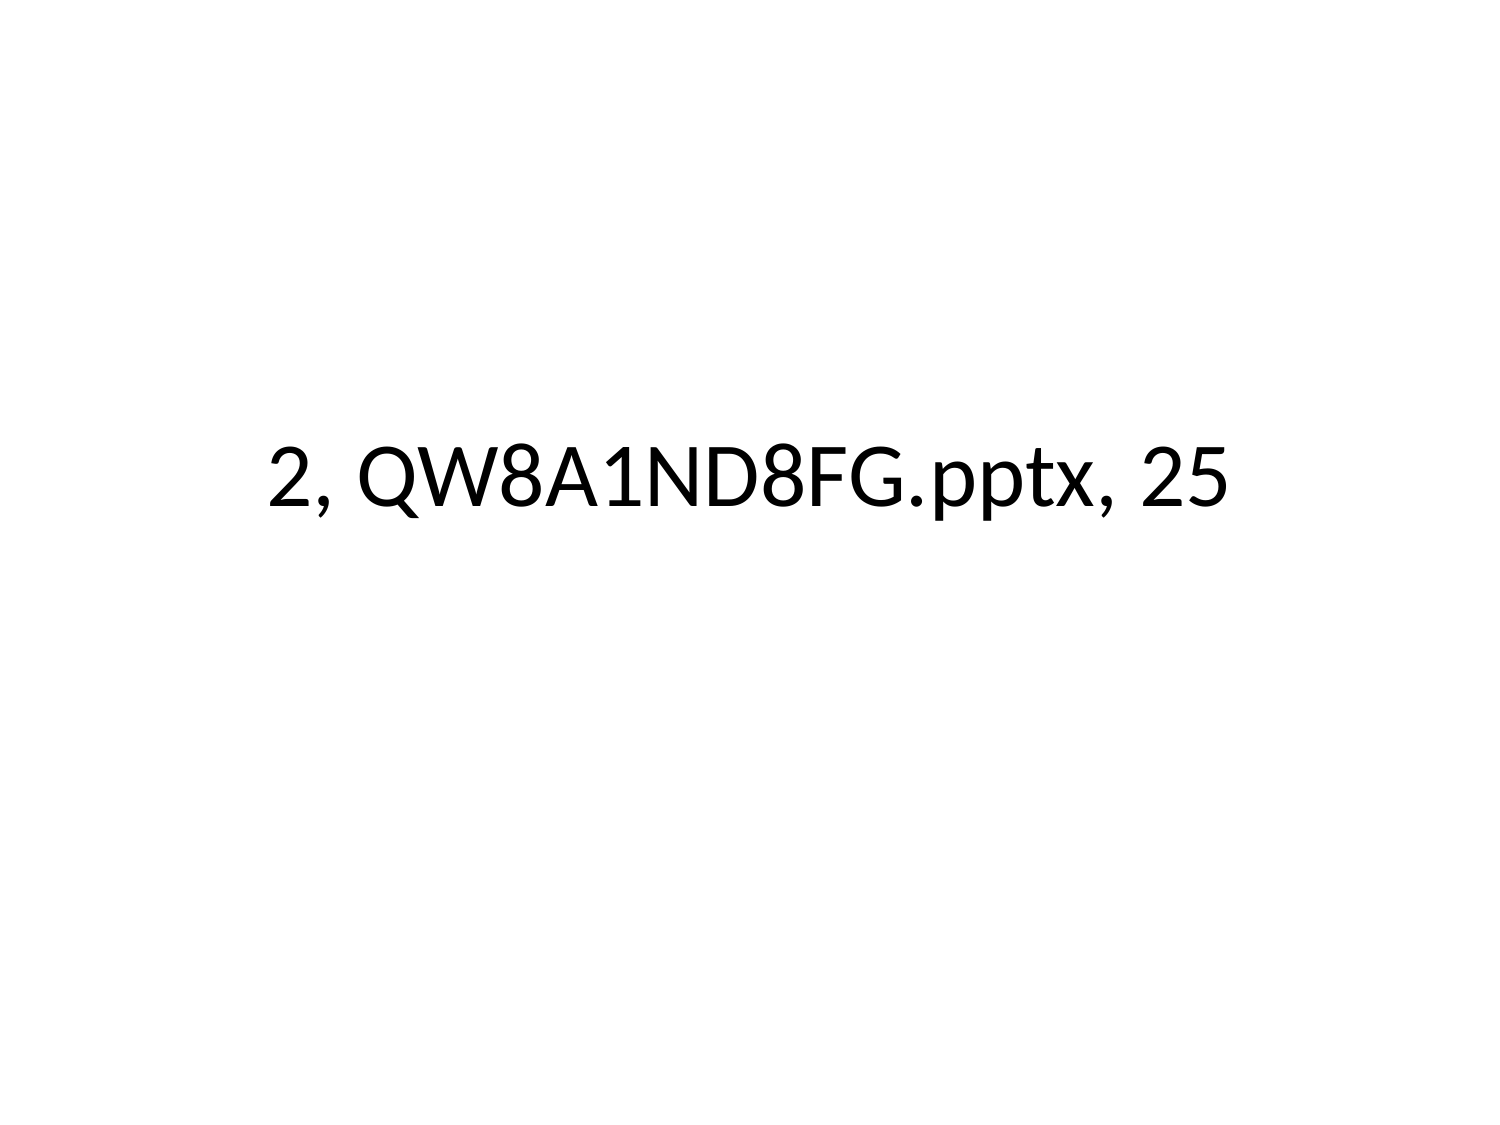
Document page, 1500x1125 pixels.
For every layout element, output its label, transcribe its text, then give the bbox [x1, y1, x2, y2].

title 2, QW8A1ND8FG.pptx, 25 [112, 349, 1388, 591]
